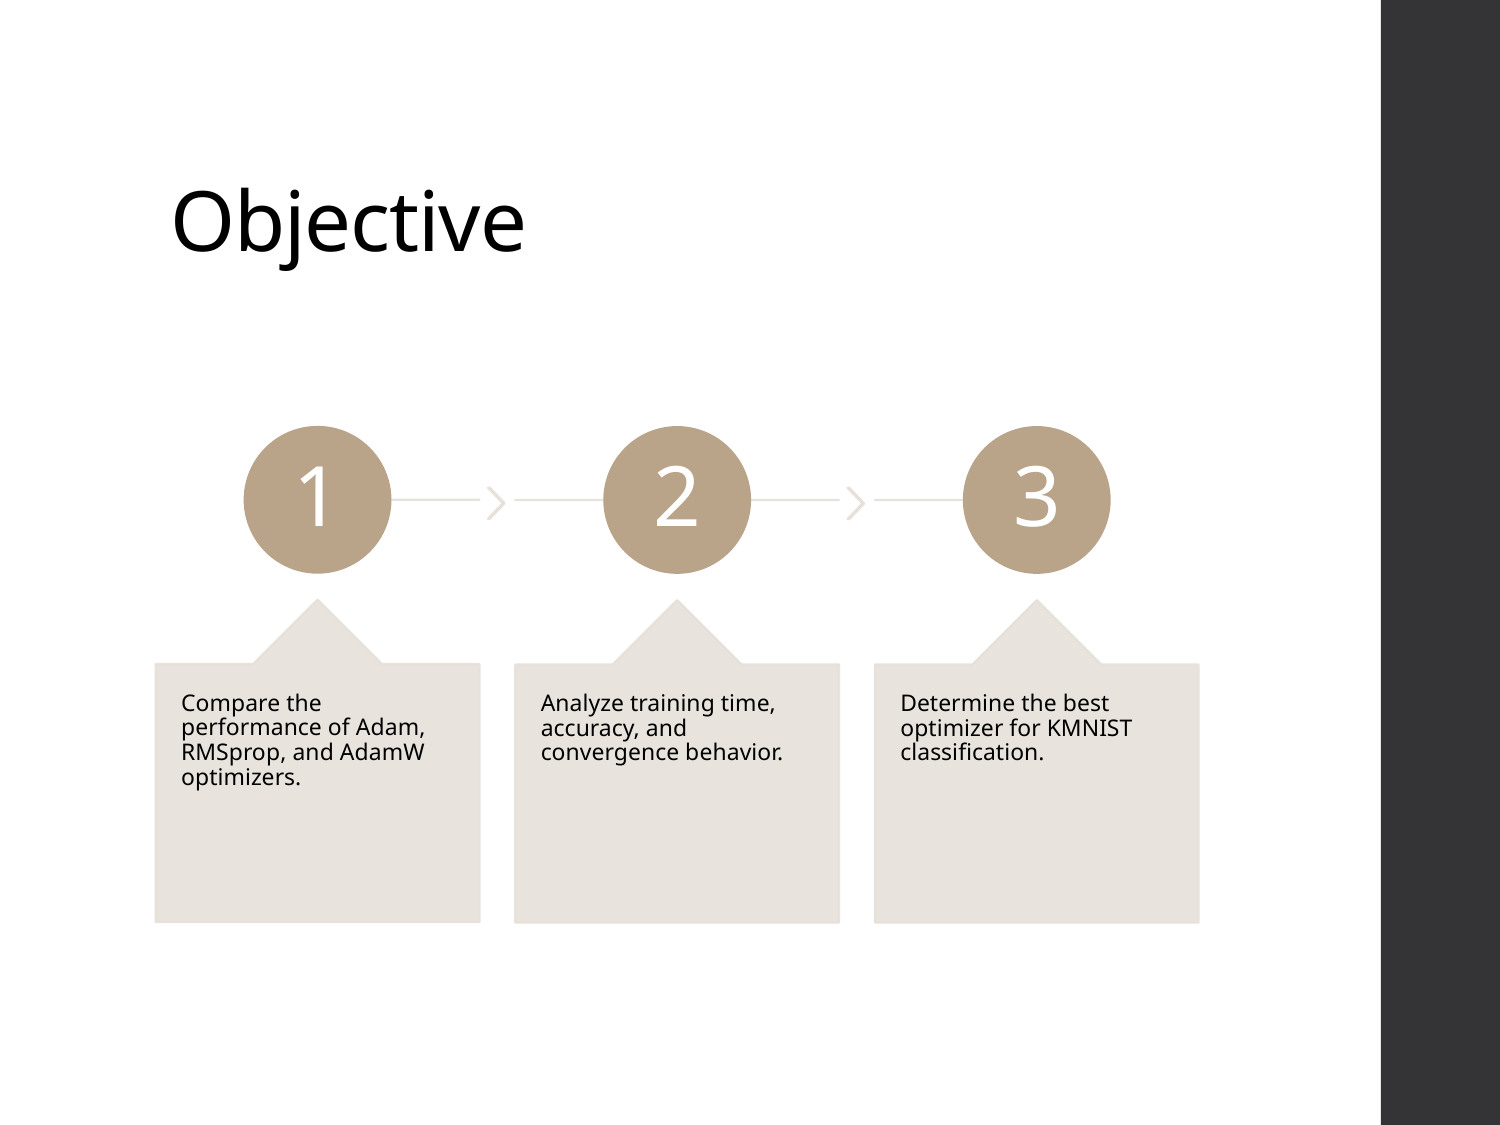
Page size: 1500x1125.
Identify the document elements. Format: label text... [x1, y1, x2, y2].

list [154, 329, 1236, 1020]
title Objective [155, 60, 1348, 278]
